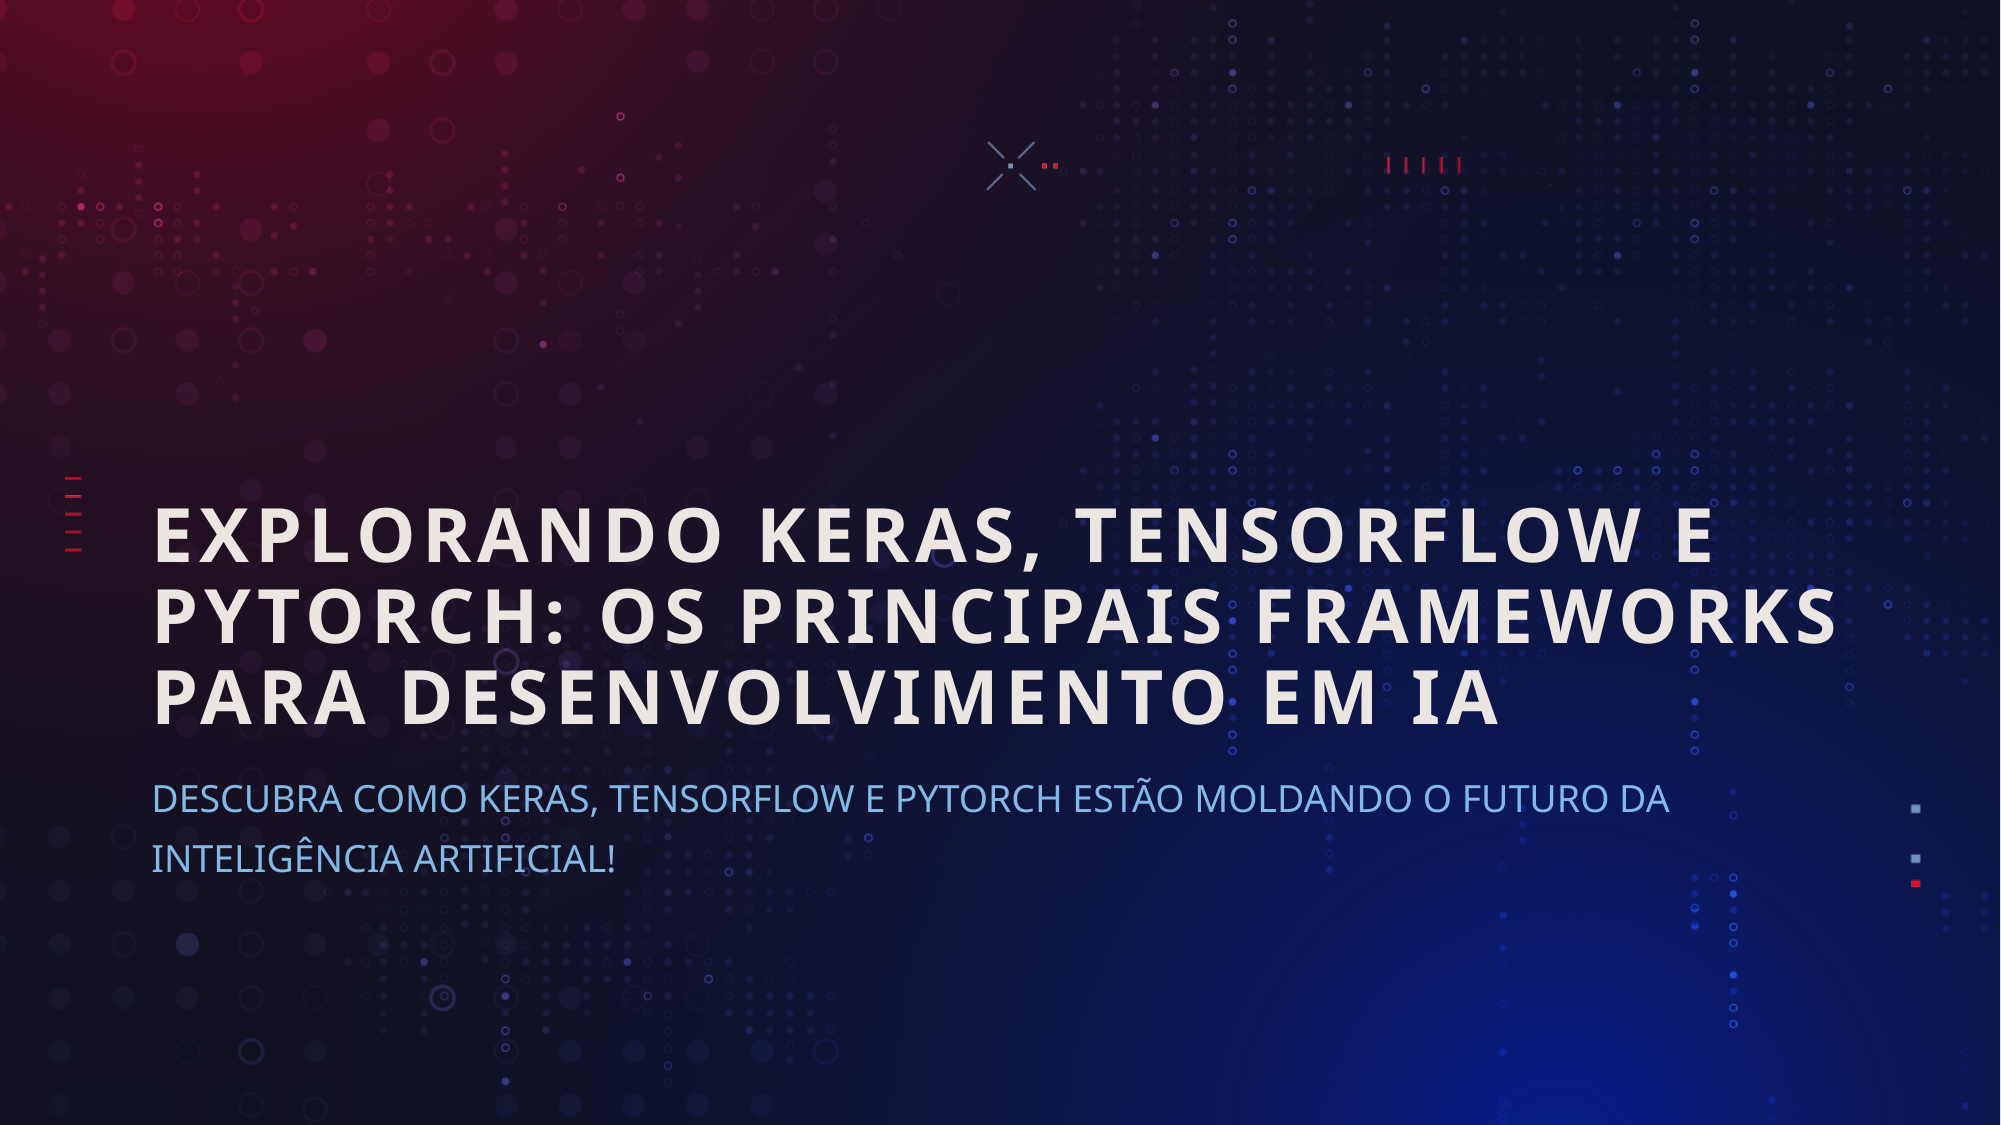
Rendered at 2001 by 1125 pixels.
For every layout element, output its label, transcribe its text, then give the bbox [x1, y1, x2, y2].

picture [0, 0, 2001, 1125]
list DESCUBRA COMO KERAS, TENSORFLOW E PYTORCH ESTÃO MOLDANDO O FUTURO DA INTELIGÊNCIA ARTIFICIAL! [136, 752, 1862, 999]
title EXPLORANDO KERAS, TENSORFLOW E PYTORCH: OS PRINCIPAIS FRAMEWORKS PARA DESENVOLVIMENTO EM IA [136, 280, 1862, 749]
